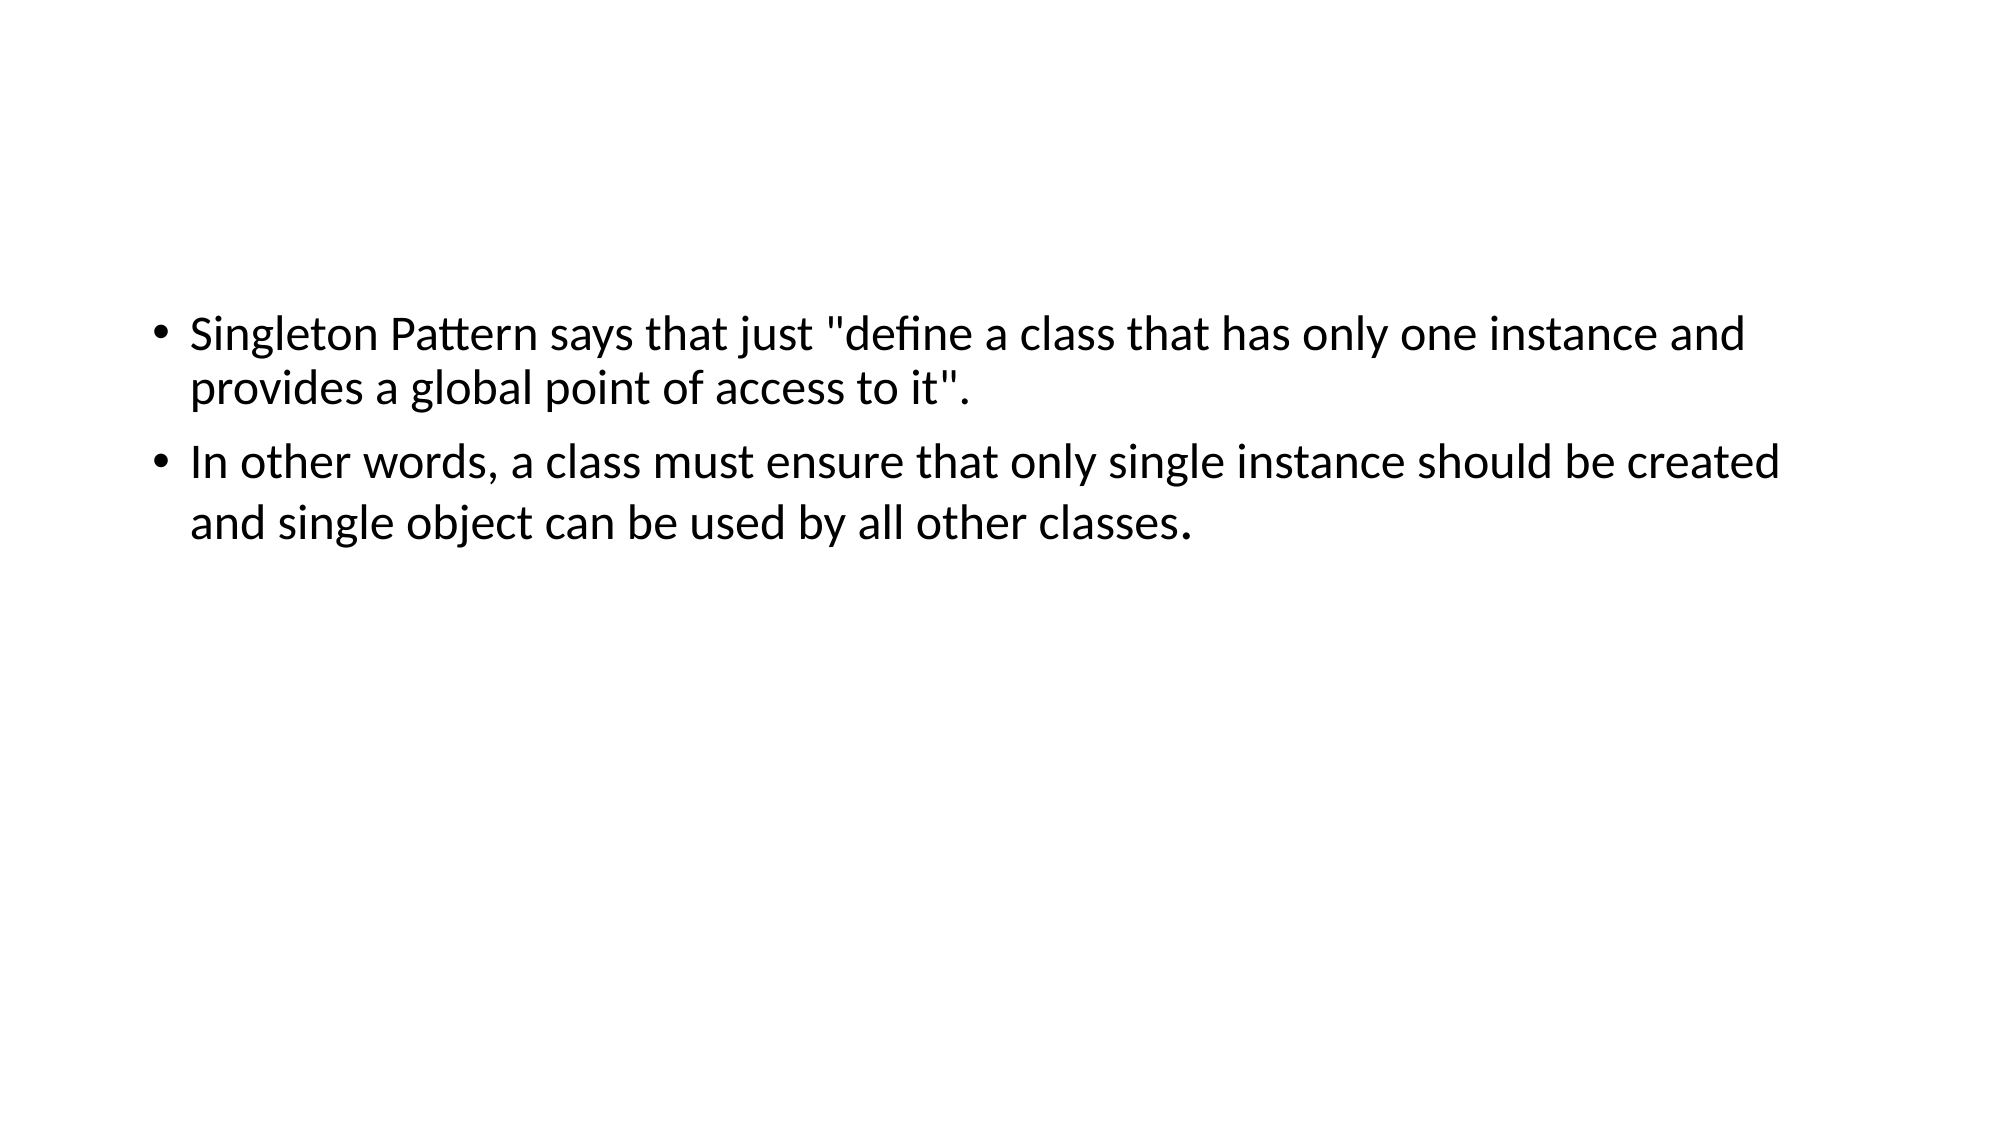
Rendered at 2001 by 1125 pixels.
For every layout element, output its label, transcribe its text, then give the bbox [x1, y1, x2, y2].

list Singleton Pattern says that just "define a class that has only one instance and provides a global point of access to it". In other words, a class must ensure that only single instance should be created and single object can be used by all other classes. [137, 299, 1863, 749]
